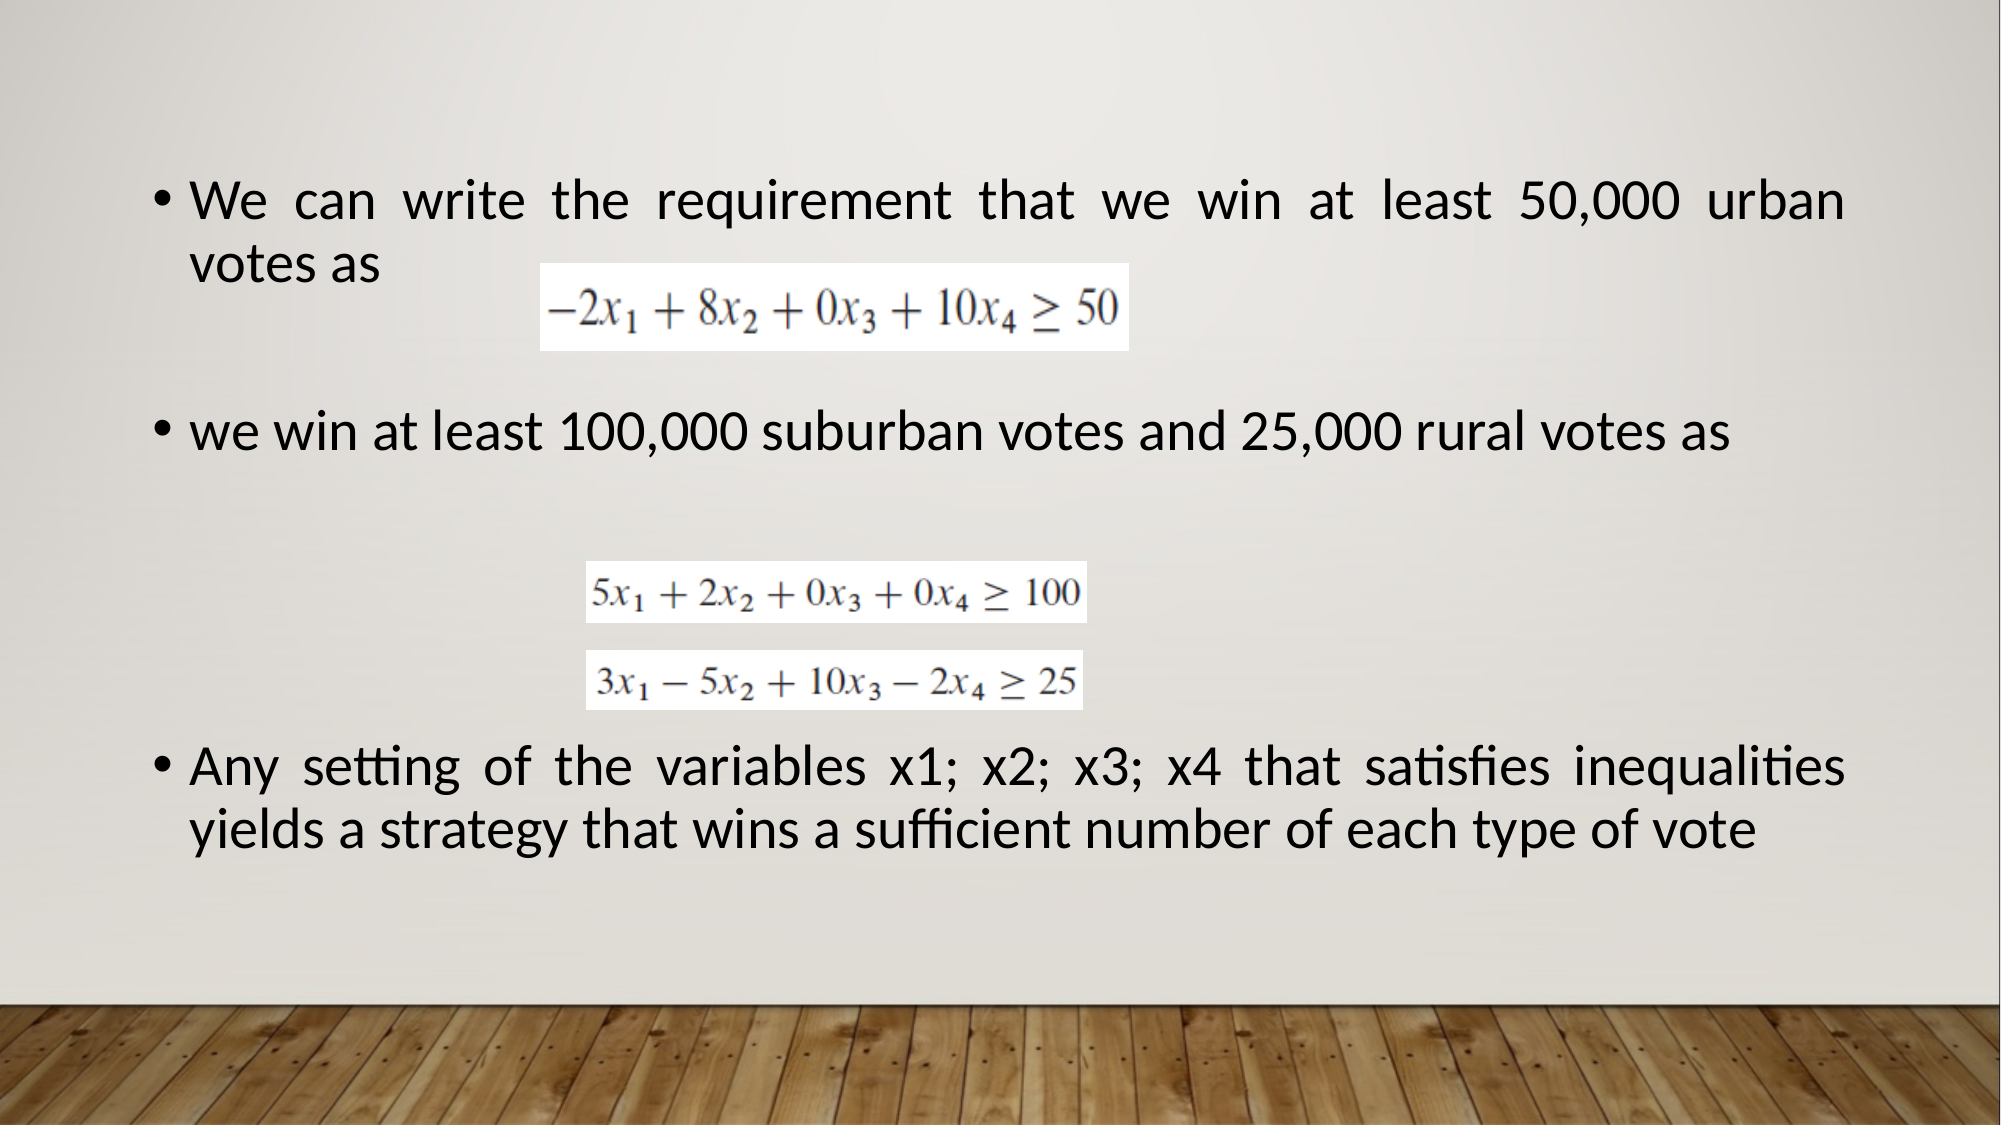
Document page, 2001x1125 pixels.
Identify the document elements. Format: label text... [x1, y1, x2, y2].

list We can write the requirement that we win at least 50,000 urban votes as we win at least 100,000 suburban votes and 25,000 rural votes as Any setting of the variables x1; x2; x3; x4 that satisfies inequalities yields a strategy that wins a sufficient number of each type of vote [137, 161, 1863, 876]
picture [0, 0, 2001, 1125]
